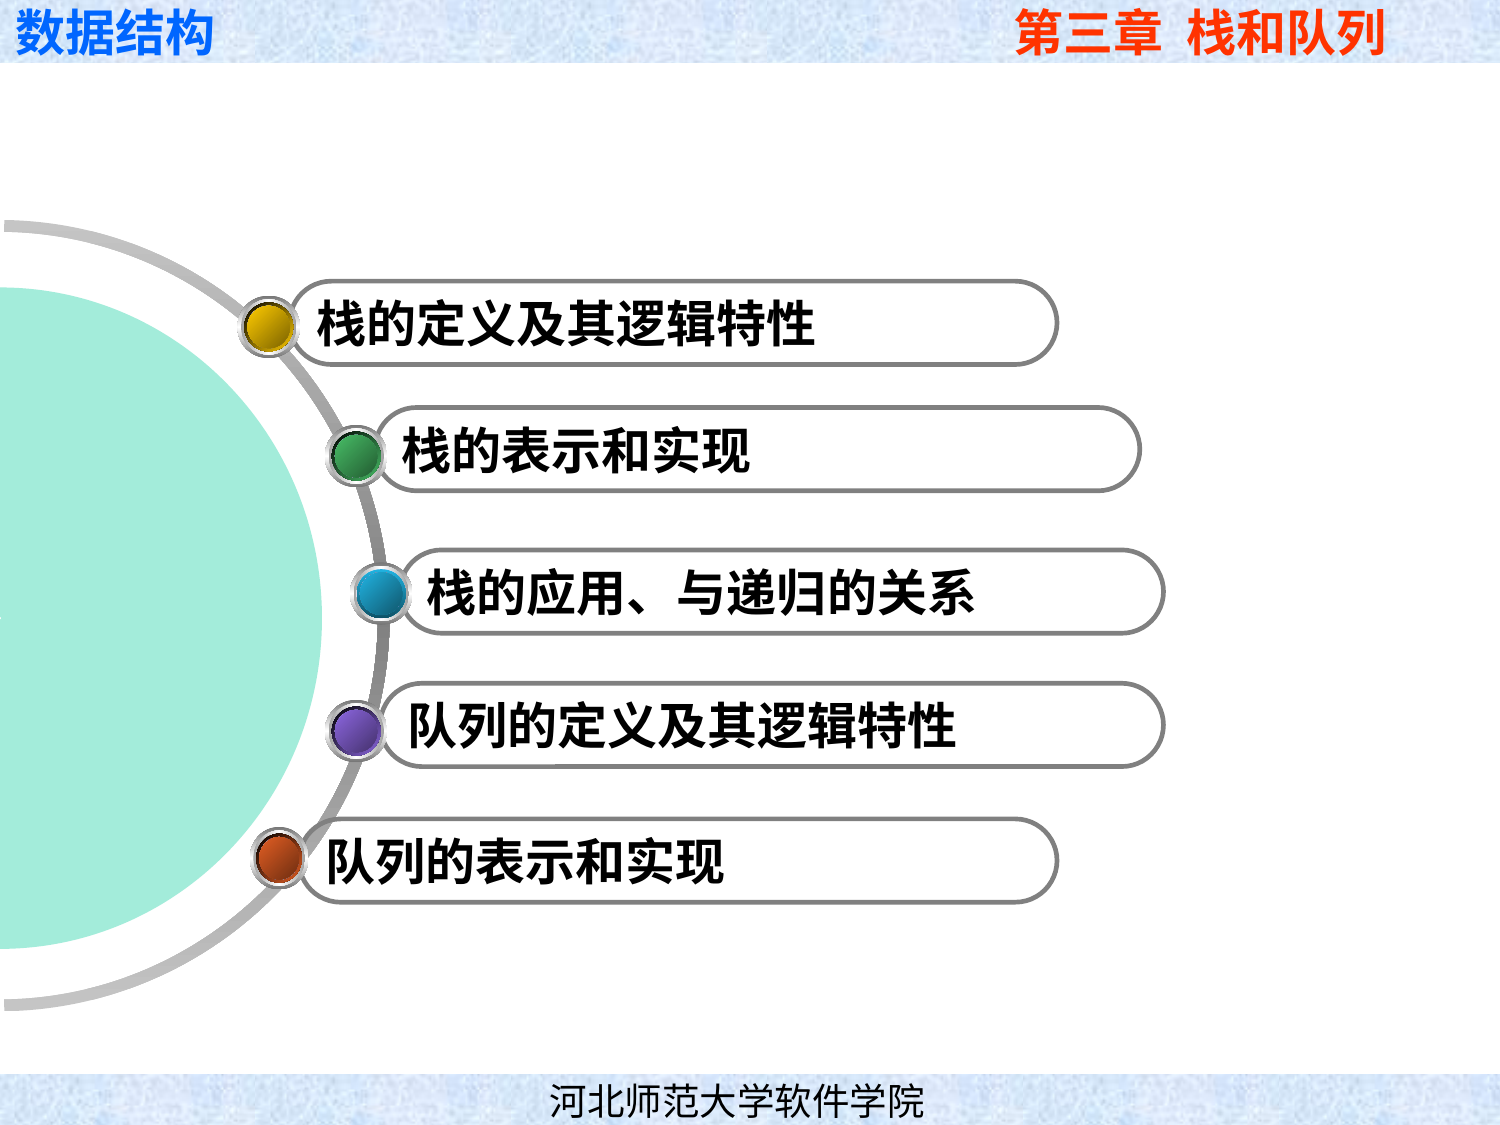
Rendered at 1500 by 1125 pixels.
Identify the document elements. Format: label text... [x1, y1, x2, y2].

text_box [287, 365, 341, 423]
text_box [315, 771, 359, 826]
text_box [0, 287, 322, 949]
text_box [4, 898, 273, 1012]
text_box [369, 633, 390, 698]
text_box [237, 295, 301, 359]
text_box 队列的表示和实现 [312, 818, 1058, 903]
text_box 栈的表示和实现 [384, 407, 1140, 491]
text_box 栈的定义及其逻辑特性 [300, 281, 1058, 365]
picture [0, 1074, 1500, 1125]
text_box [324, 699, 388, 763]
text_box [359, 496, 386, 560]
text_box [4, 219, 233, 314]
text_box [324, 424, 388, 488]
text_box 栈的应用、与递归的关系 [412, 549, 1164, 634]
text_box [349, 562, 413, 626]
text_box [249, 826, 309, 890]
text_box 队列的定义及其逻辑特性 [388, 683, 1164, 767]
picture [0, 0, 1500, 63]
